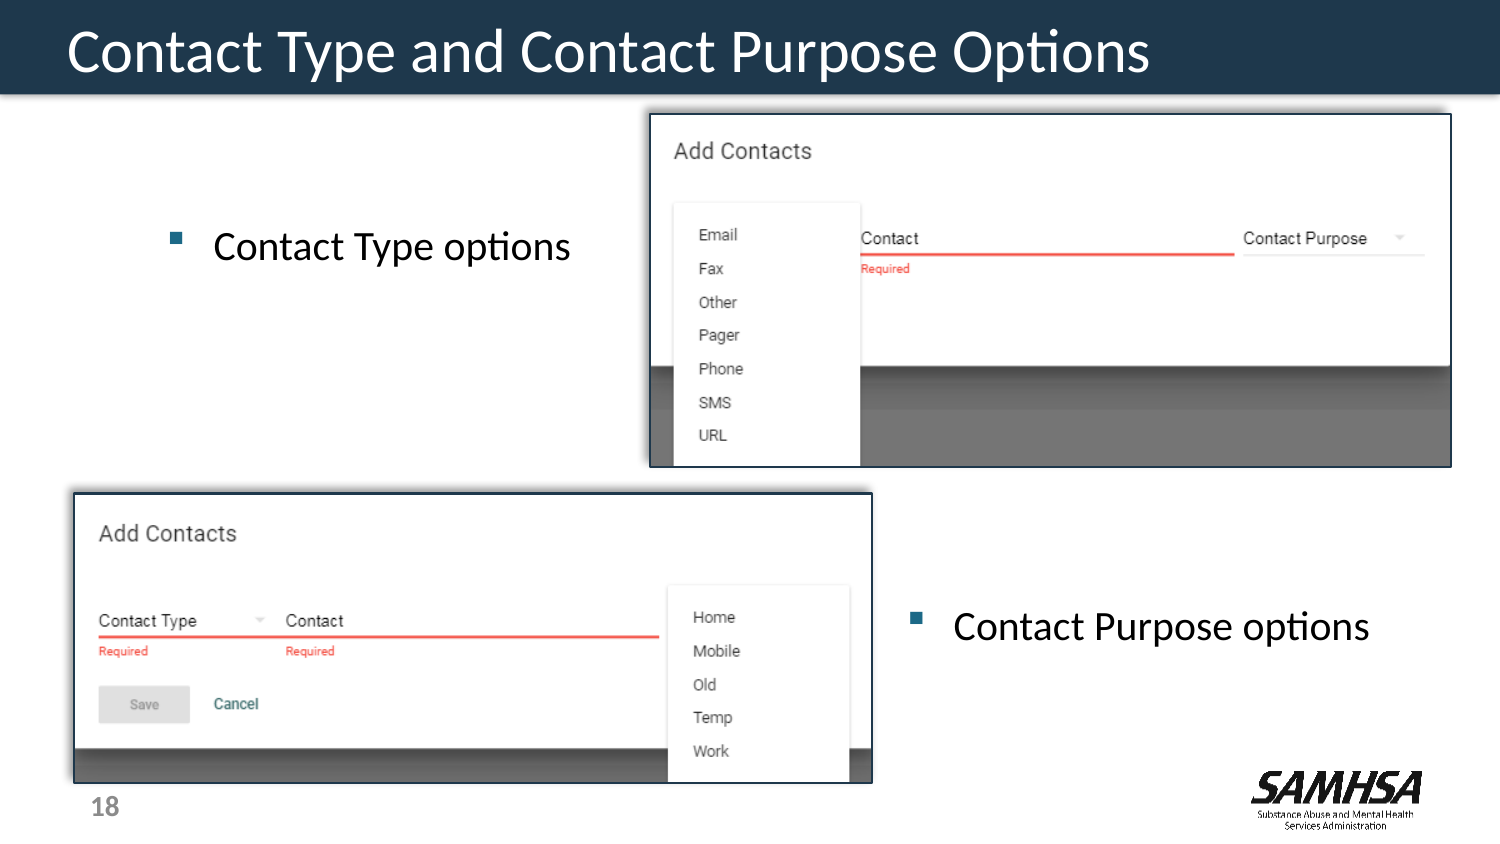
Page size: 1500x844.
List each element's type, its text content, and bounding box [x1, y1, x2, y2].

slide_number 18 [75, 789, 413, 827]
picture [74, 494, 872, 783]
text_box Contact Type options [151, 211, 586, 277]
text_box Contact Purpose options [892, 591, 1407, 657]
picture [650, 114, 1451, 467]
title Contact Type and Contact Purpose Options [52, 8, 1425, 86]
picture [1249, 771, 1425, 835]
